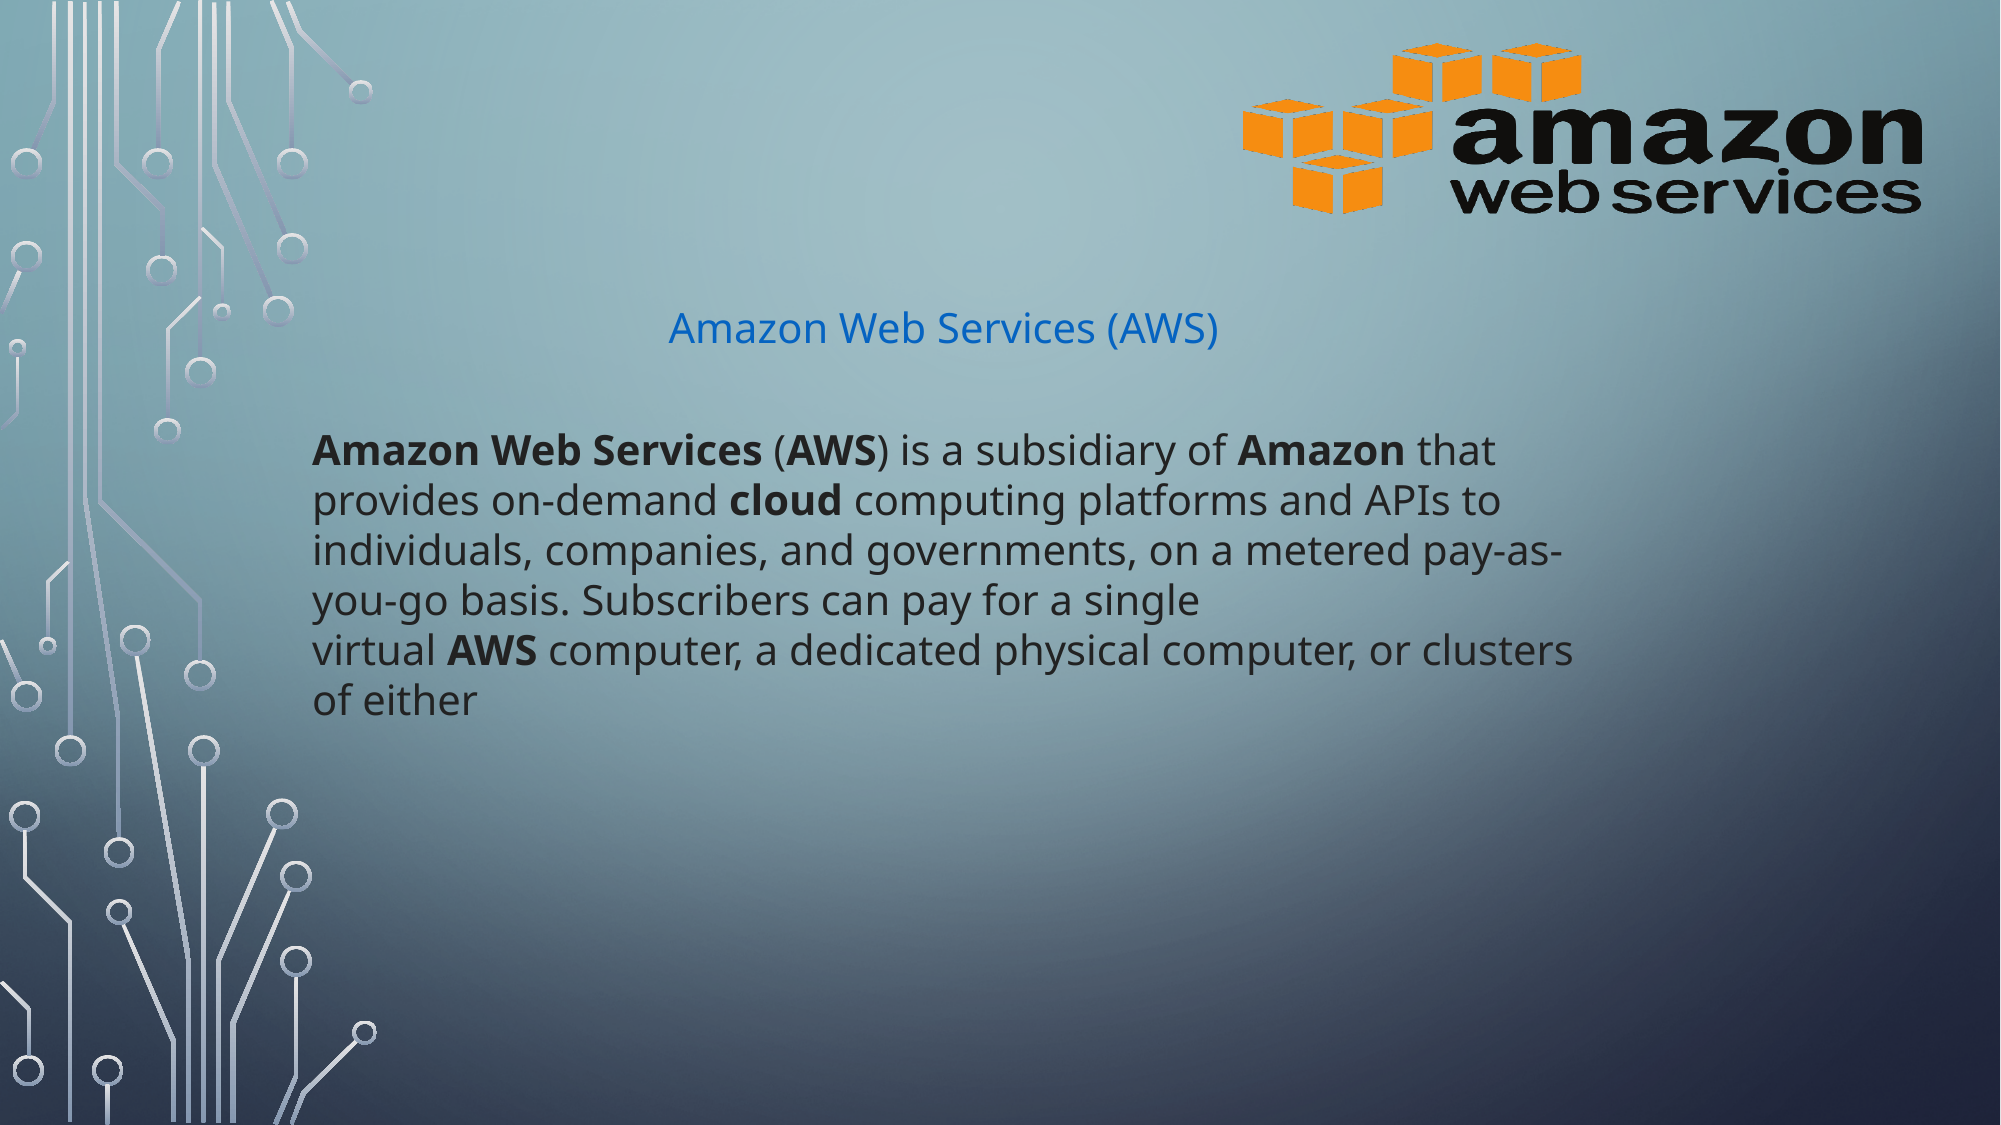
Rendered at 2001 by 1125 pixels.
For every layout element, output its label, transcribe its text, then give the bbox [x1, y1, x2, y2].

picture [1242, 42, 1922, 214]
text_box Amazon Web Services (AWS) [653, 294, 1244, 367]
text_box Amazon Web Services (AWS) is a subsidiary of Amazon that provides on-demand cloud computing platforms and APIs to individuals, companies, and governments, on a metered pay-as-you-go basis. Subscribers can pay for a single virtual AWS computer, a dedicated physical computer, or clusters of either [297, 416, 1623, 731]
